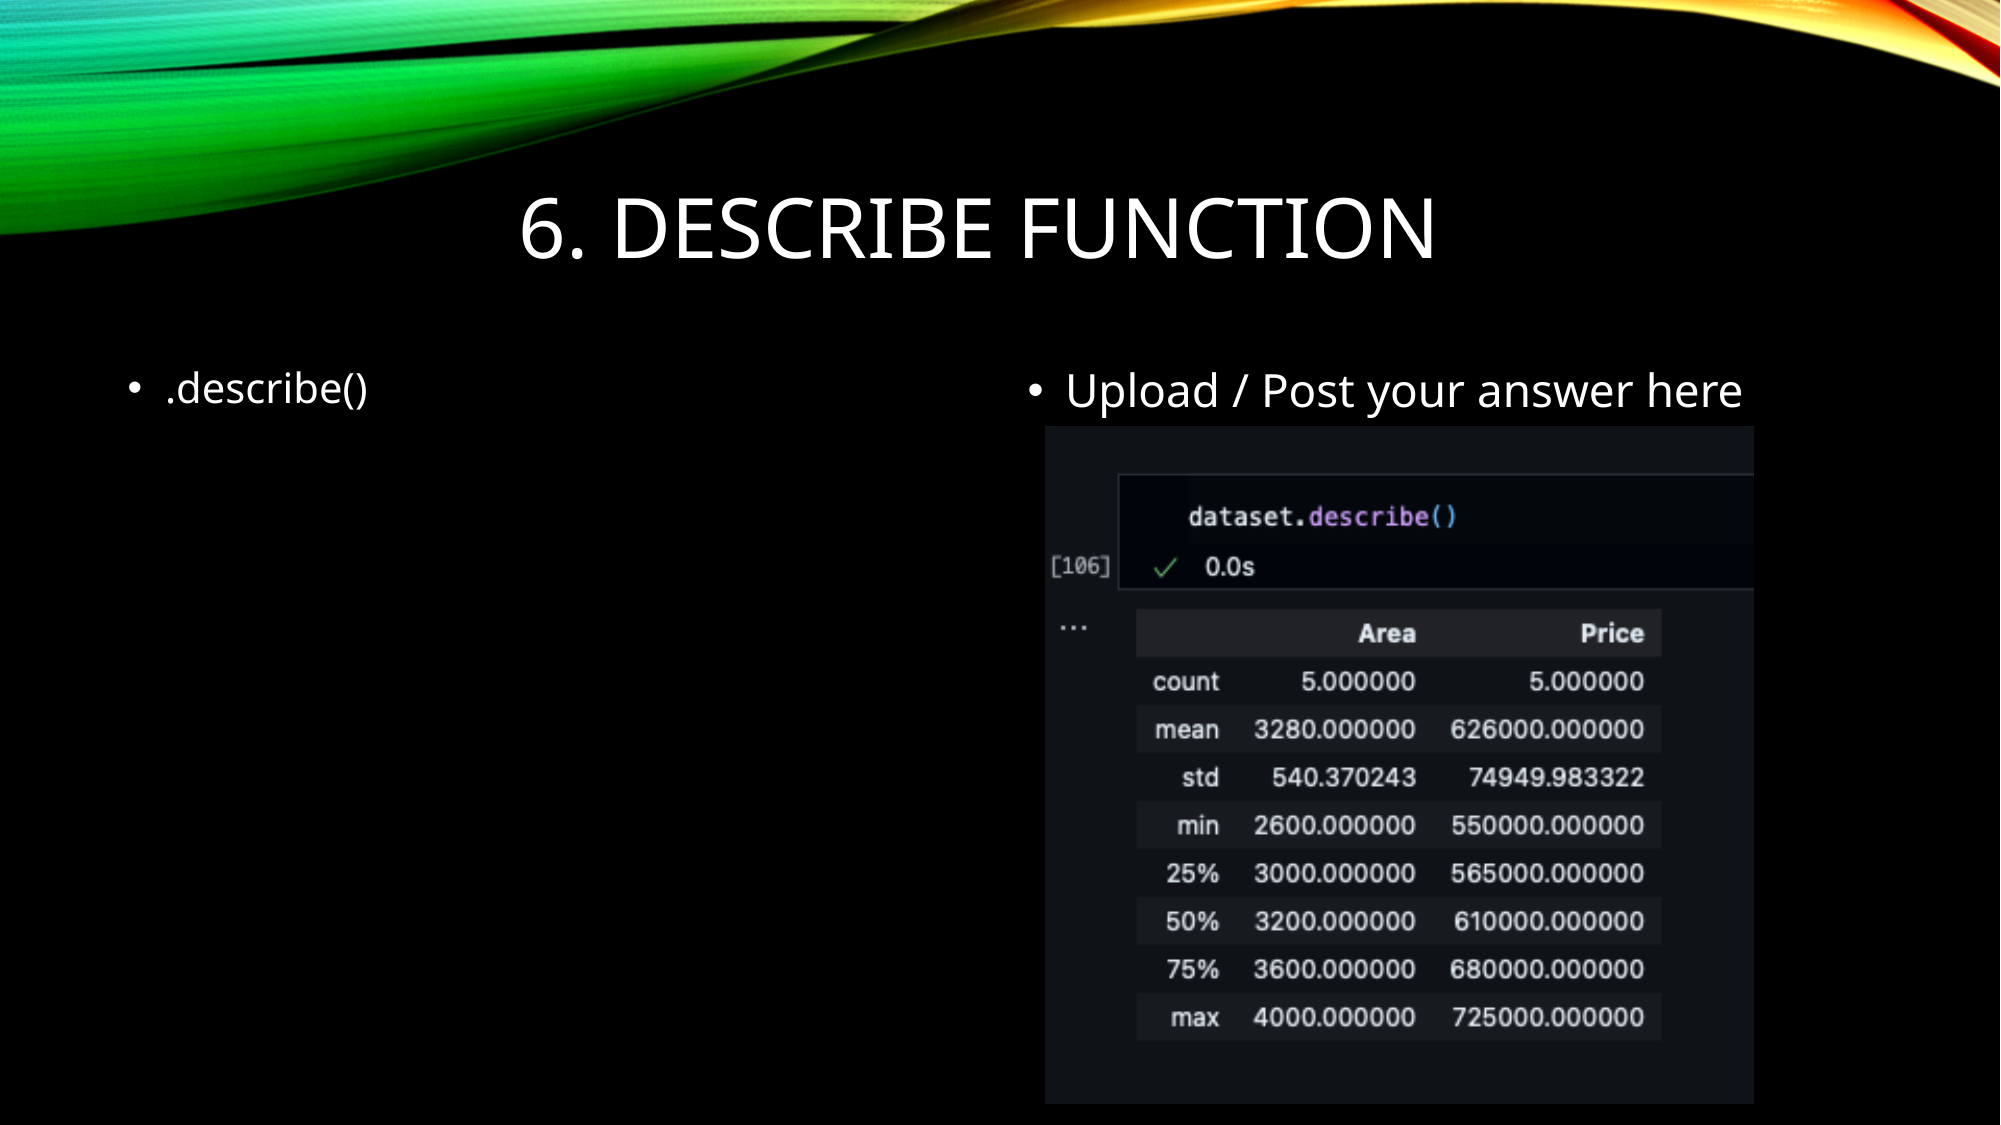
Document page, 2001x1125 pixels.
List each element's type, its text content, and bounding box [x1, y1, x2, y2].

picture [0, 0, 2000, 237]
title 6. Describe Function [71, 125, 1888, 338]
list .describe() [112, 360, 988, 1021]
list Upload / Post your answer here [1012, 360, 1888, 1021]
picture [1044, 425, 1754, 1104]
